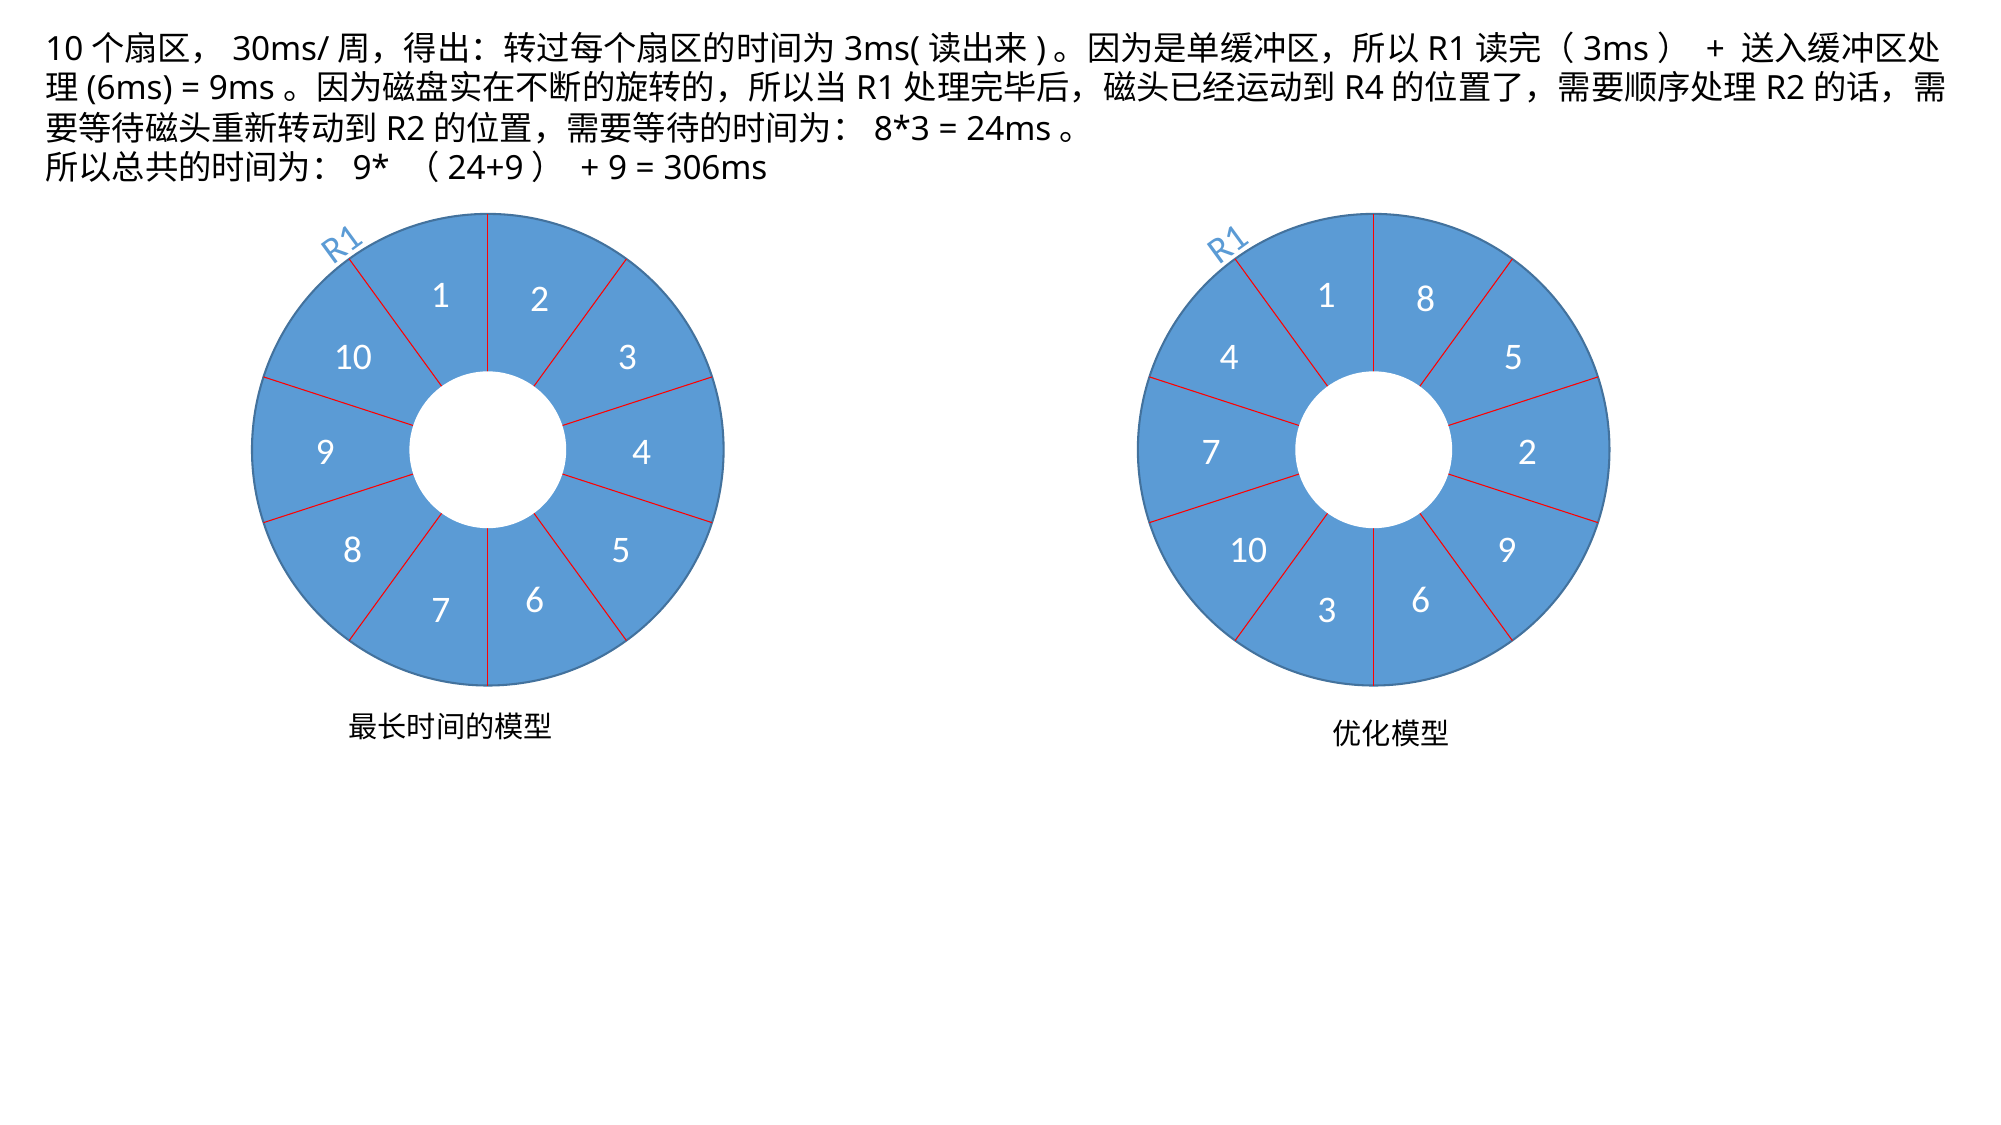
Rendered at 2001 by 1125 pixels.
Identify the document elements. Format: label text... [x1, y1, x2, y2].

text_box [251, 210, 724, 686]
text_box 10个扇区，30ms/周，得出：转过每个扇区的时间为3ms(读出来)。因为是单缓冲区，所以R1读完（3ms） + 送入缓冲区处理(6ms) = 9ms。因为磁盘实在不断的旋转的，所以当R1处理完毕后，磁头已经运动到R4的位置了，需要顺序处理R2的话，需要等待磁头重新转动到R2的位置，需要等待的时间为：8*3 = 24ms。 所以总共的时间为：9* （24+9） + 9 = 306ms [30, 19, 1970, 194]
text_box 优化模型 [1317, 707, 1475, 758]
text_box 最长时间的模型 [333, 701, 582, 751]
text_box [1137, 210, 1610, 686]
